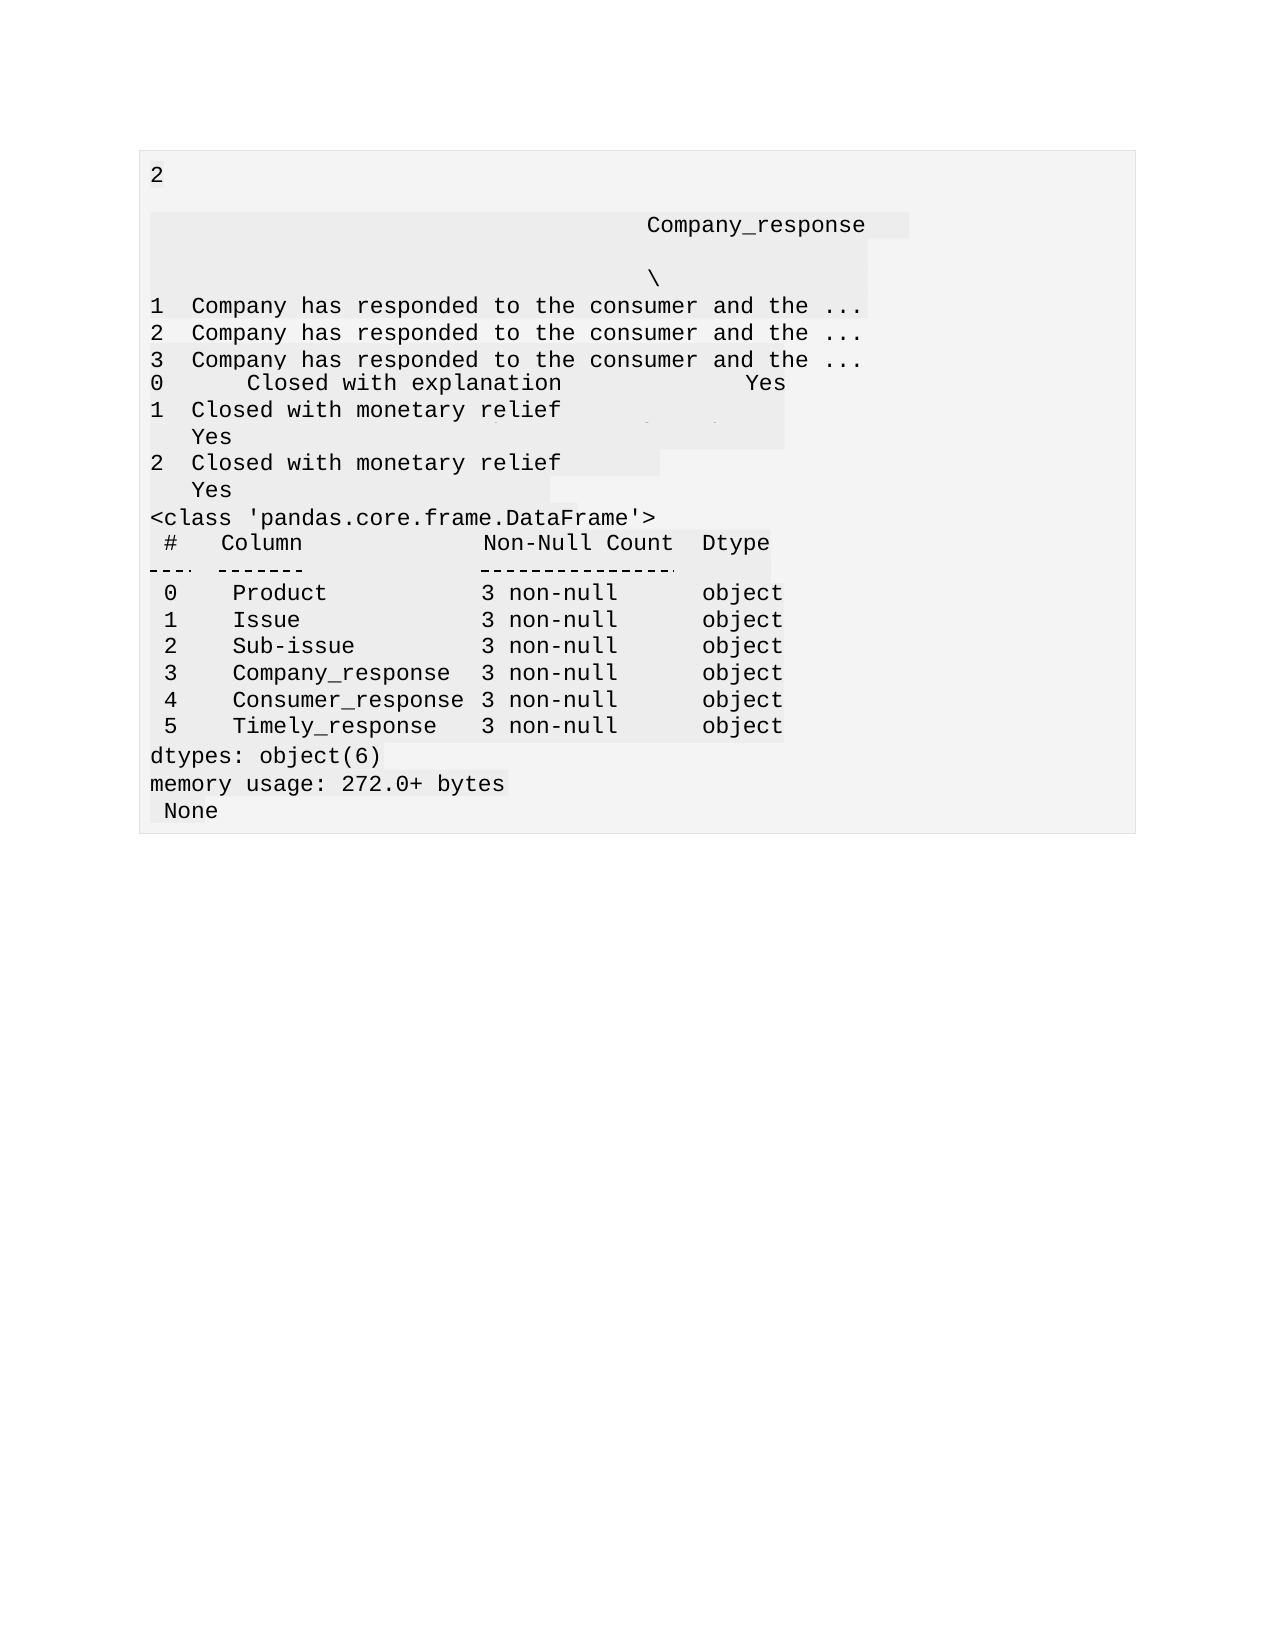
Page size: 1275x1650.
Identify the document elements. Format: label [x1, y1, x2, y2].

text_box [149, 555, 772, 583]
text_box [138, 149, 1137, 834]
